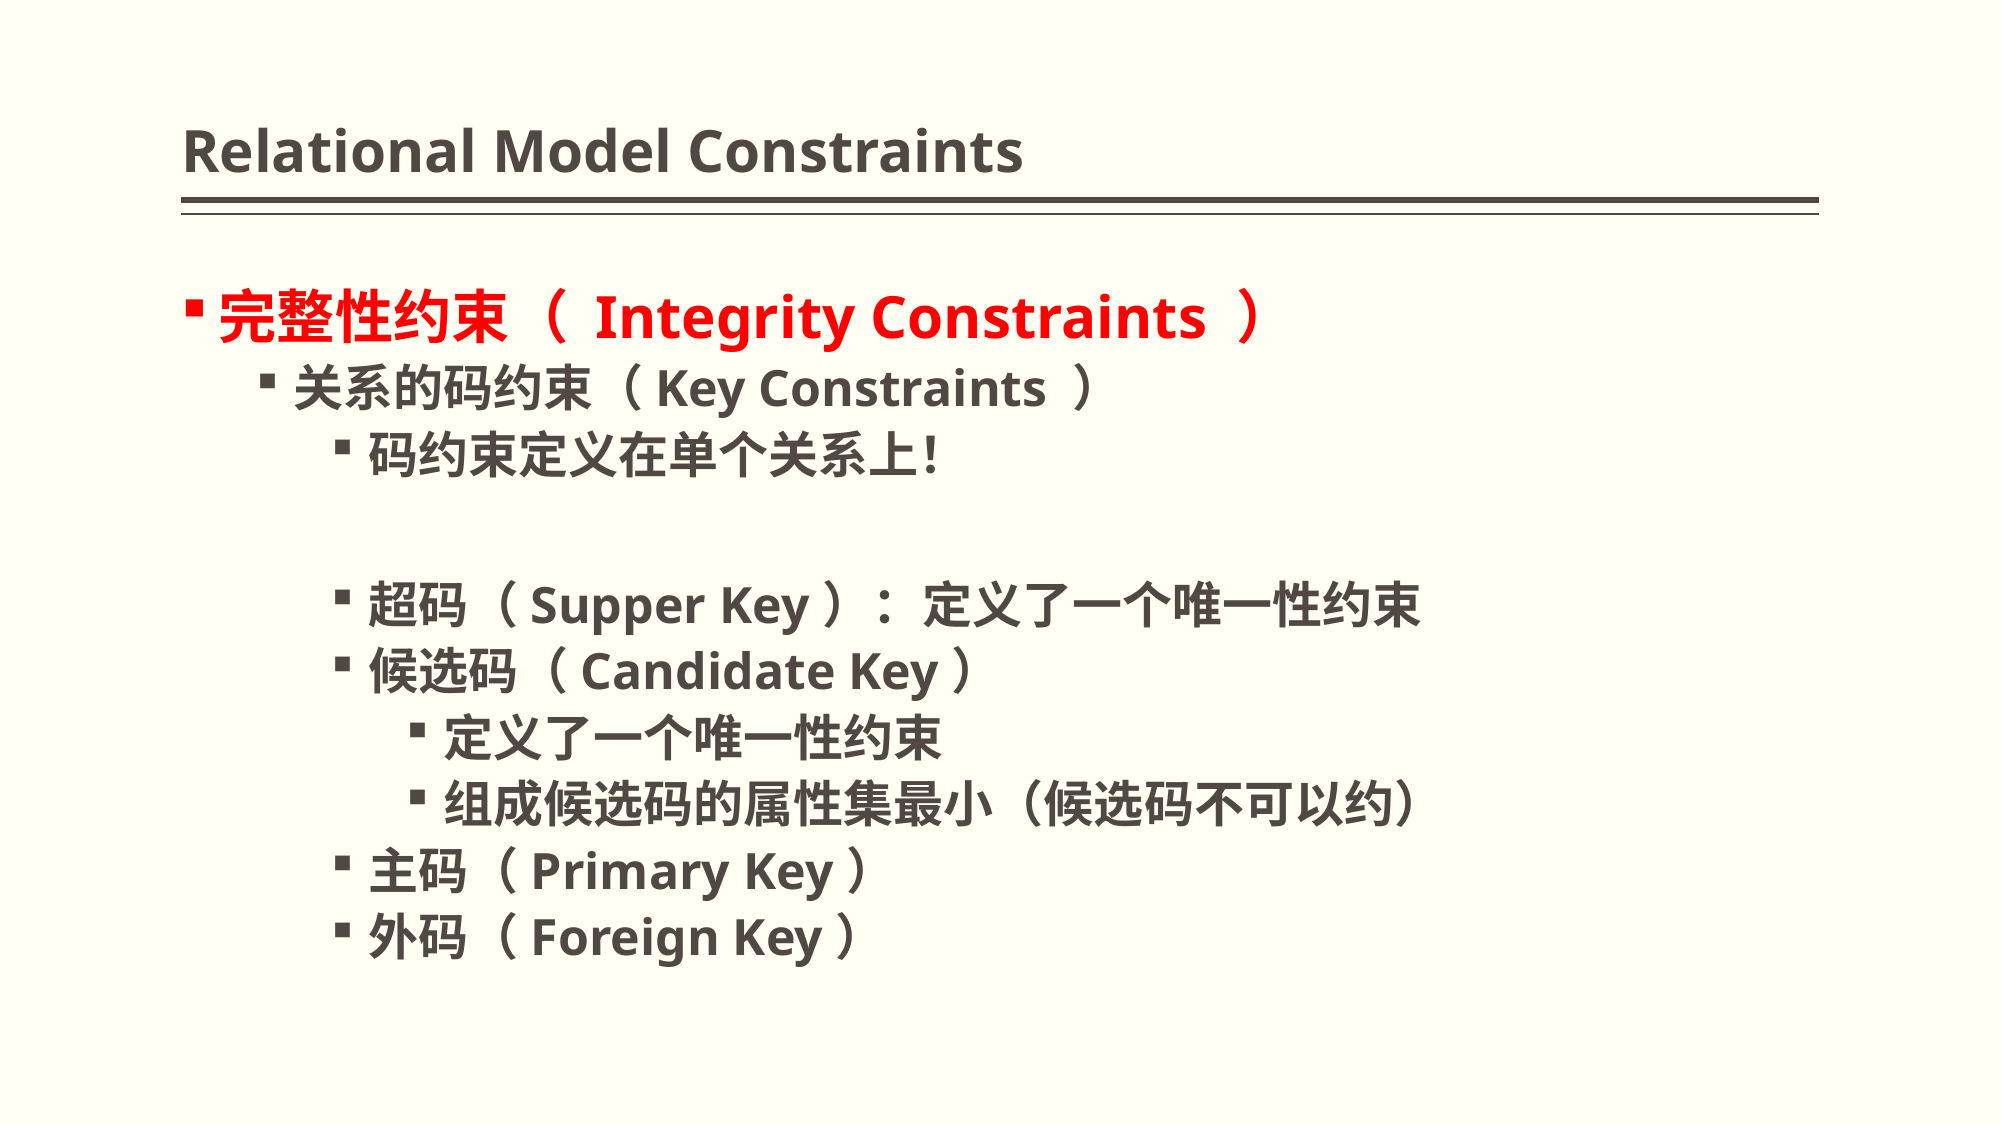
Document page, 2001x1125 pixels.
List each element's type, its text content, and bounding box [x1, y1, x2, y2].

title Relational Model Constraints [181, 12, 1819, 193]
list 完整性约束（ Integrity Constraints ） 关系的码约束（Key Constraints ） 码约束定义在单个关系上！ 超码（Supper Key）：定义了一个唯一性约束 候选码（Candidate Key） 定义了一个唯一性约束 组成候选码的属性集最小（候选码不可以约） 主码（Primary Key） 外码（Foreign Key） [181, 280, 1791, 1080]
